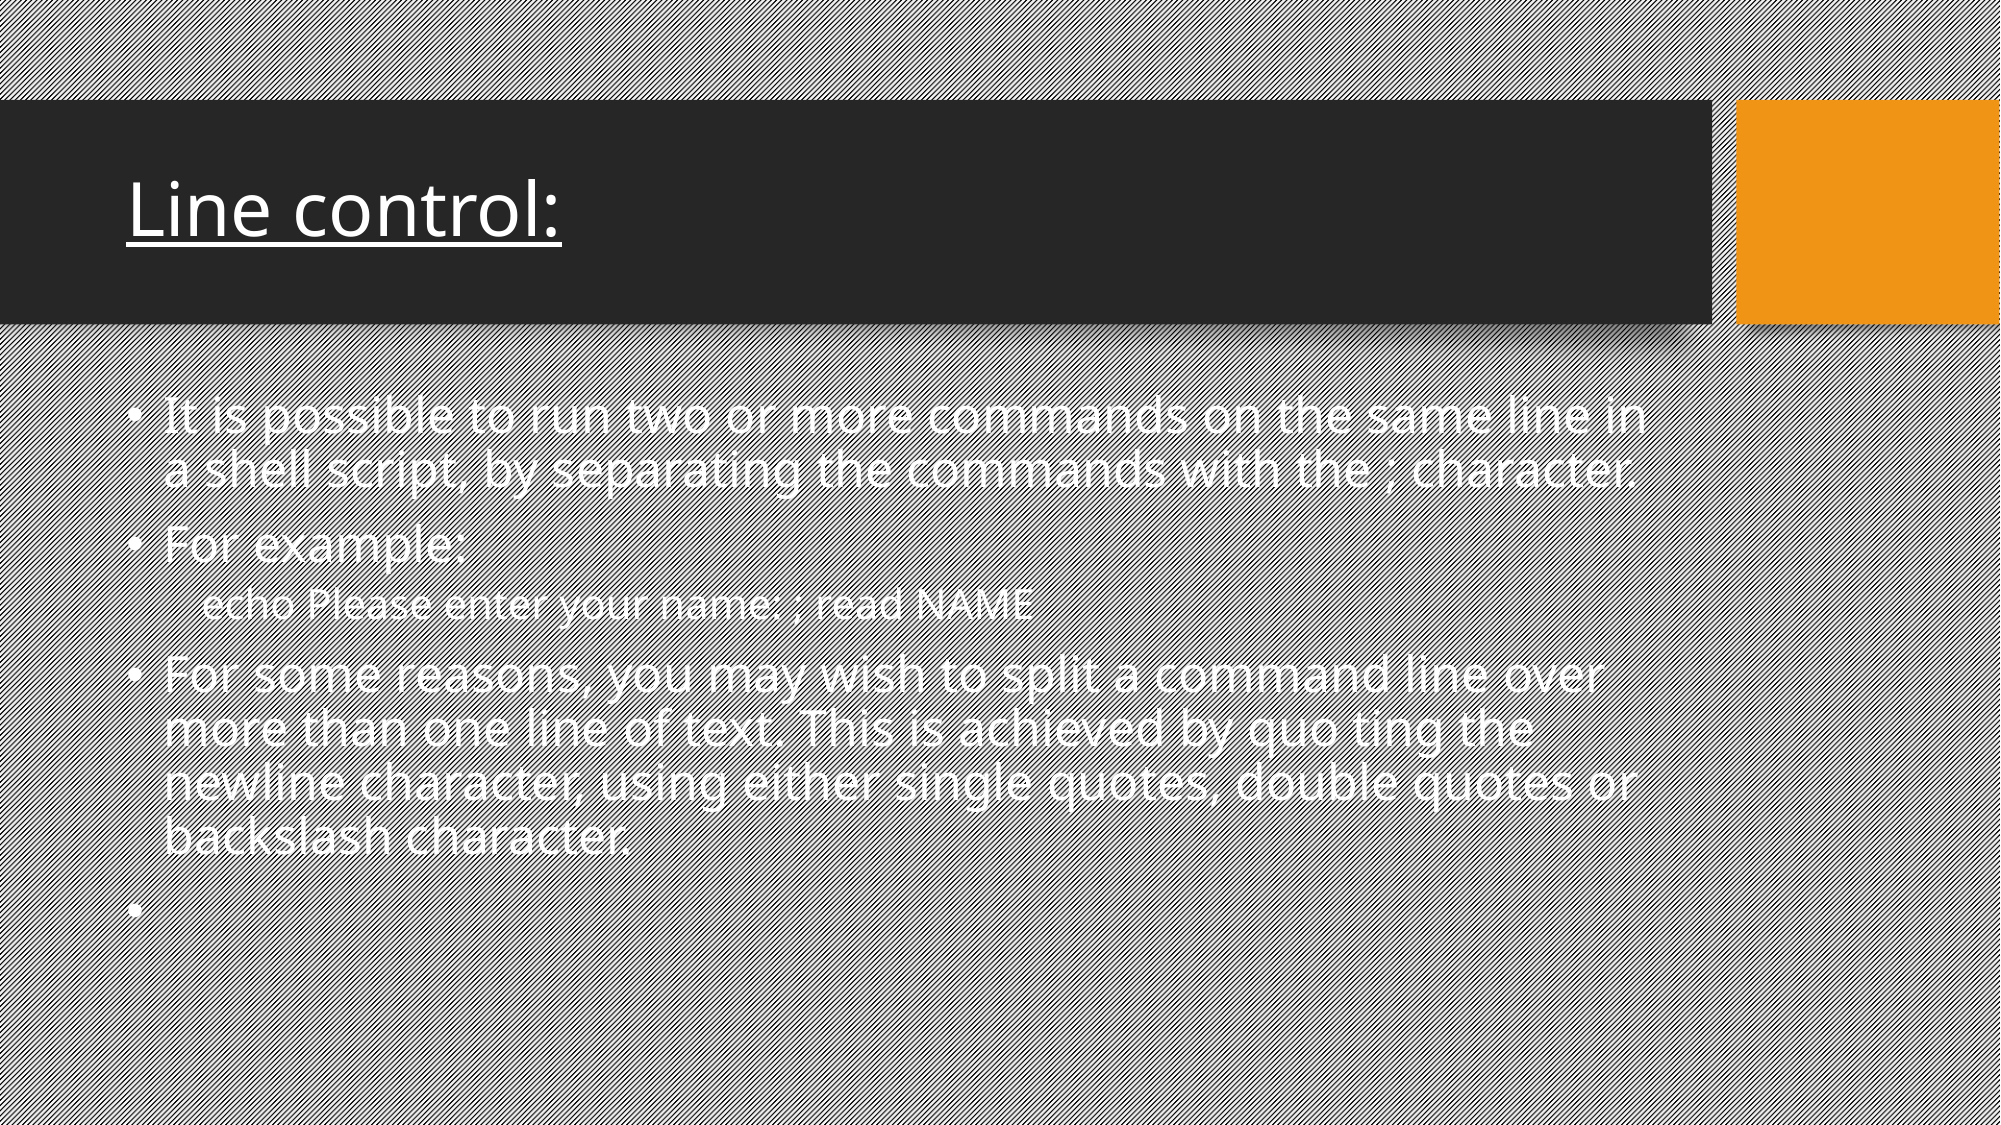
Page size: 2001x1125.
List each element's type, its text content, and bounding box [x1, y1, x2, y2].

text_box It is possible to run two or more commands on the same line in a shell script, by separating the commands with the ; character. For example: echo Please enter your name: ; read NAME For some reasons, you may wish to split a command line over more than one line of text. This is achieved by quo ting the newline character, using either single quotes, double quotes or backslash character. [111, 383, 1689, 974]
text_box Line control: [111, 123, 1689, 301]
picture [0, 0, 2000, 1125]
